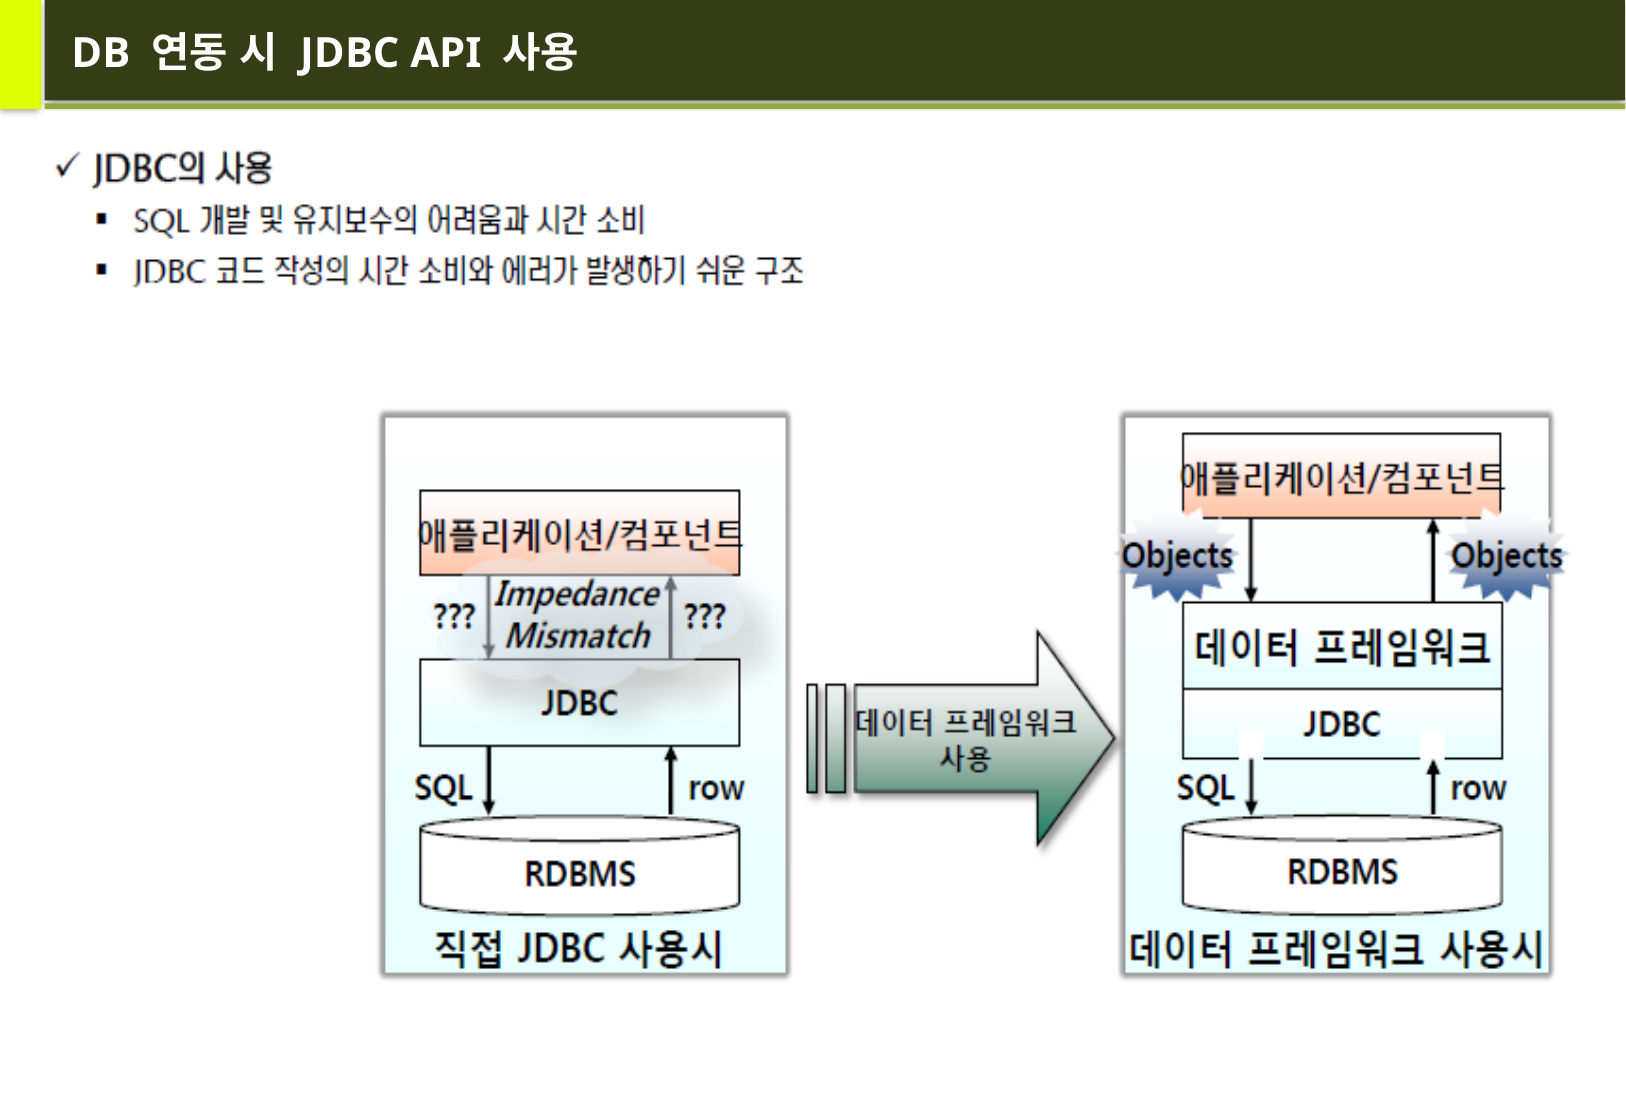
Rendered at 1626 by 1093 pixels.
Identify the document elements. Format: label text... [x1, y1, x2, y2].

picture [44, 142, 1581, 1008]
title DB 연동 시 JDBC API 사용 [56, 0, 1604, 103]
